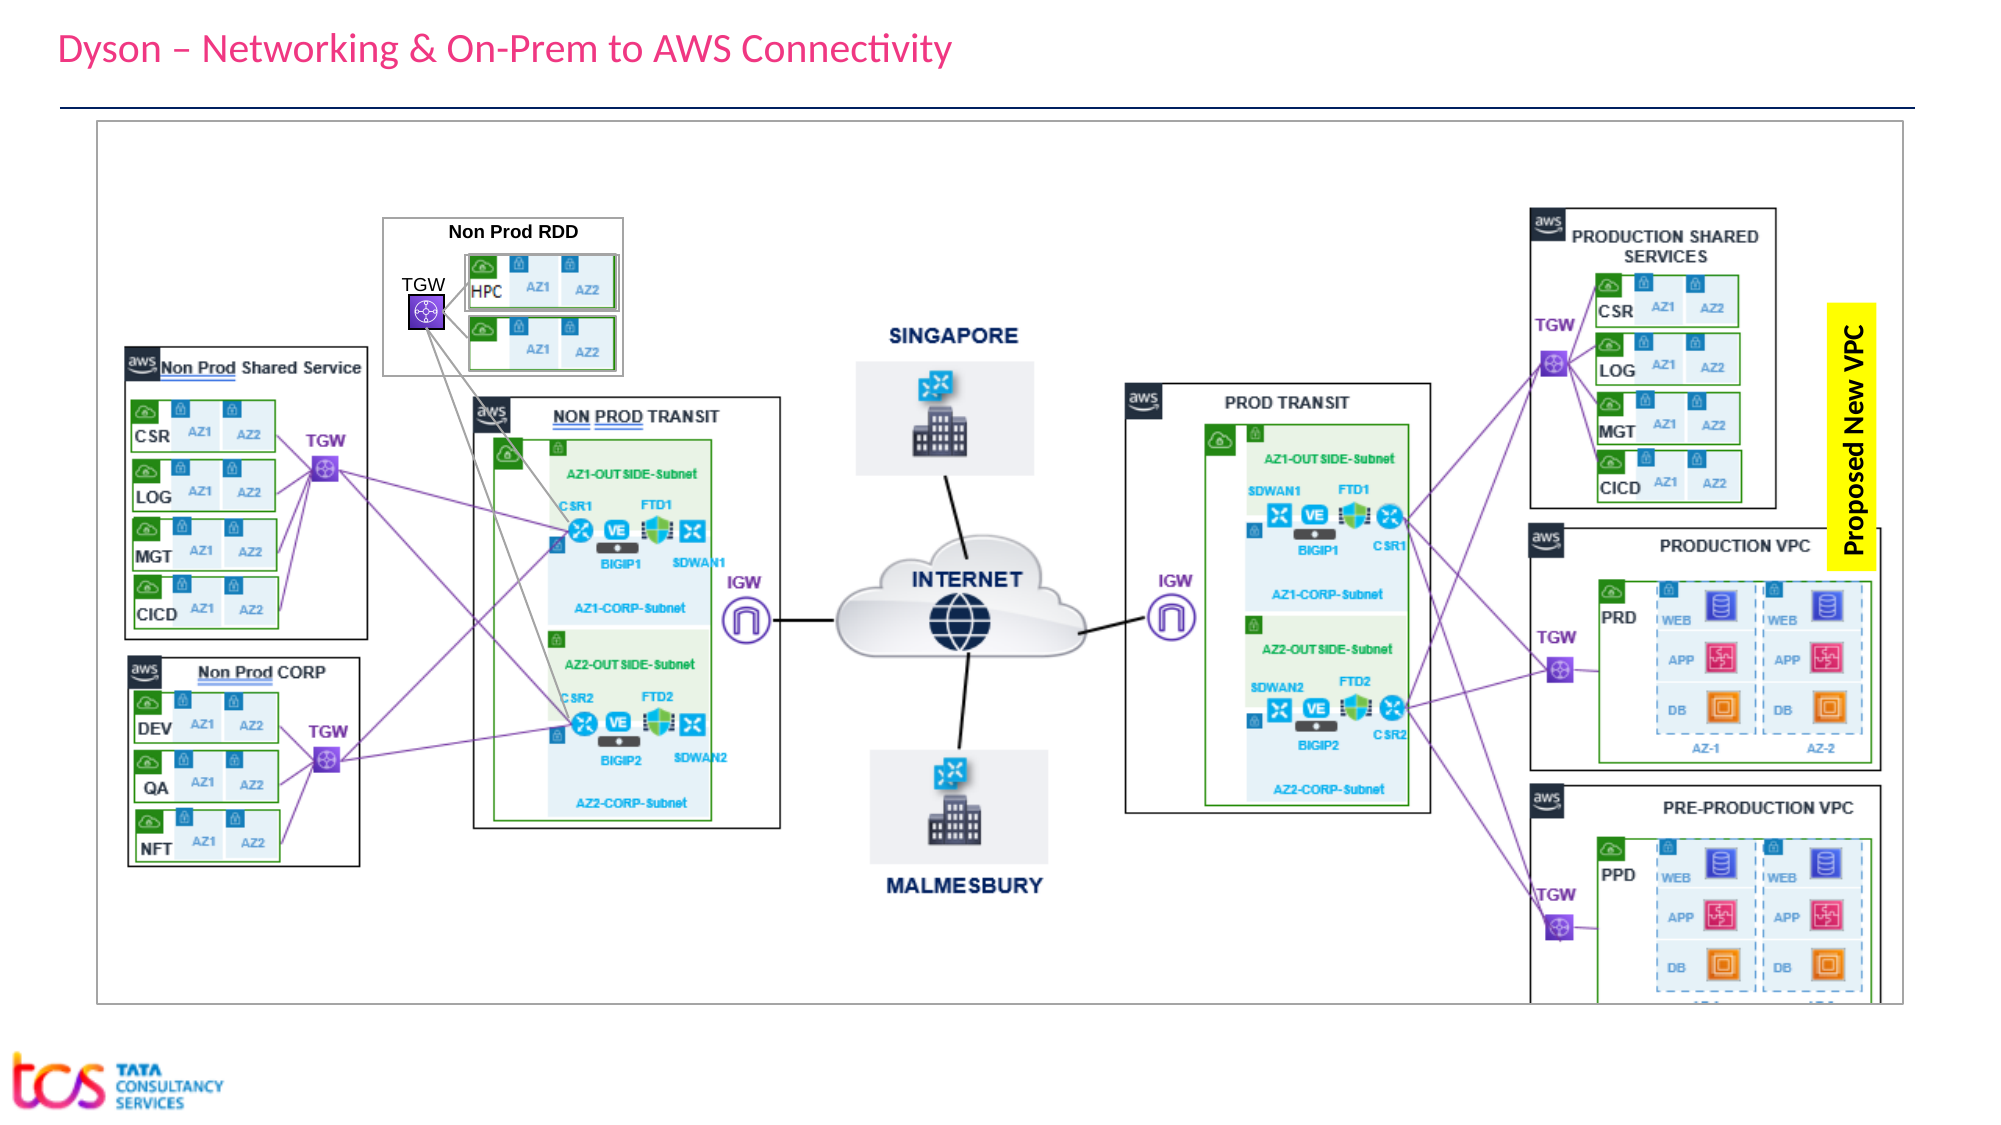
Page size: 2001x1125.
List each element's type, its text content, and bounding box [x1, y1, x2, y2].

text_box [98, 121, 1902, 1003]
picture [0, 1048, 230, 1125]
text_box Dyson – Networking & On-Prem to AWS Connectivity [37, 11, 1642, 117]
